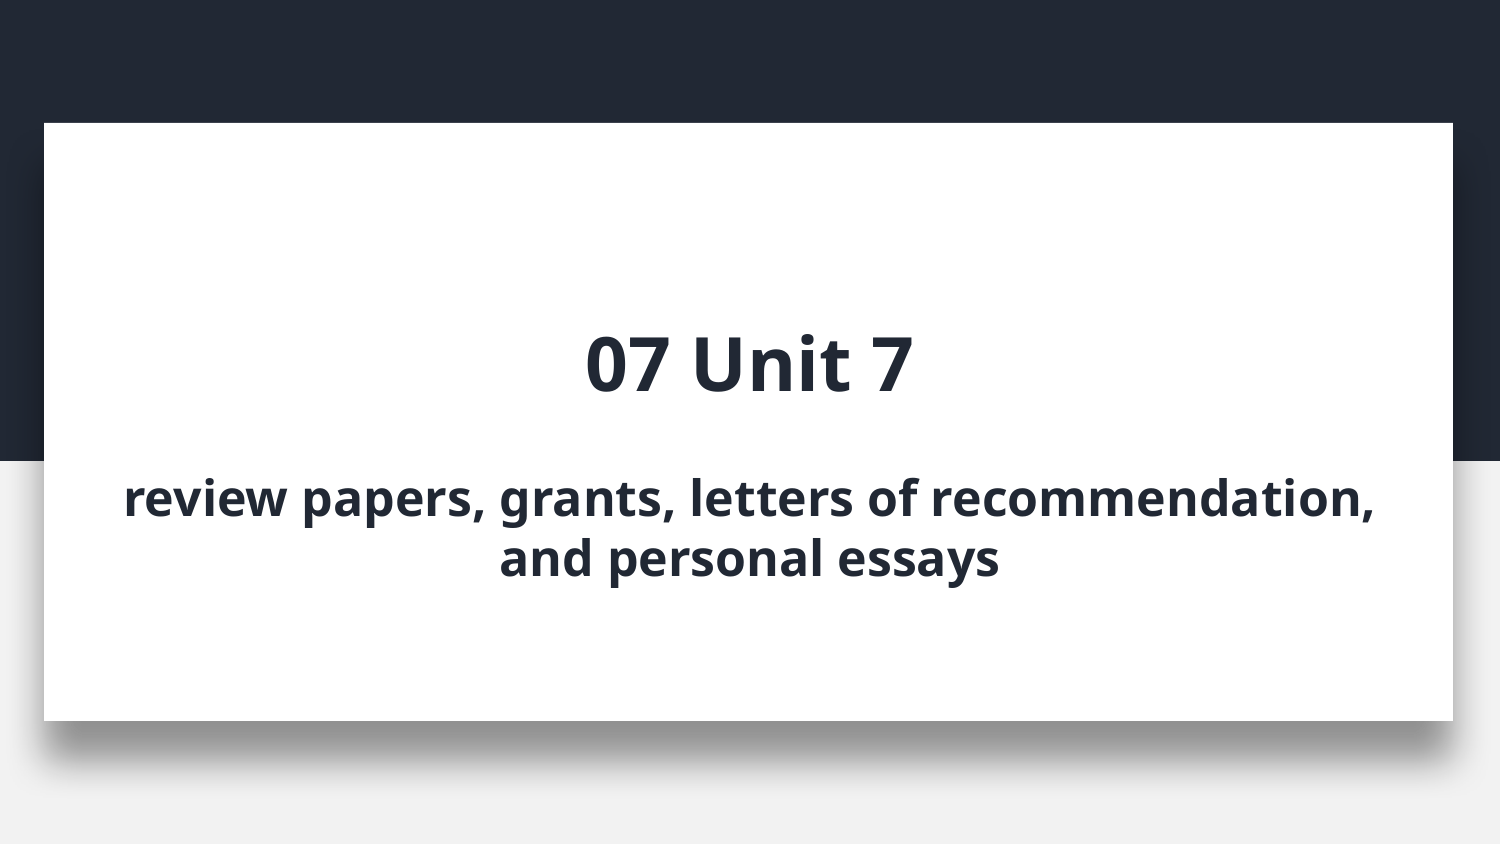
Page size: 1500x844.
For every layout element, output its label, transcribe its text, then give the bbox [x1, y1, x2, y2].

text_box 07 Unit 7 review papers, grants, letters of recommendation, and personal essays [115, 309, 1385, 594]
text_box [44, 122, 1453, 721]
text_box [0, 0, 1500, 461]
